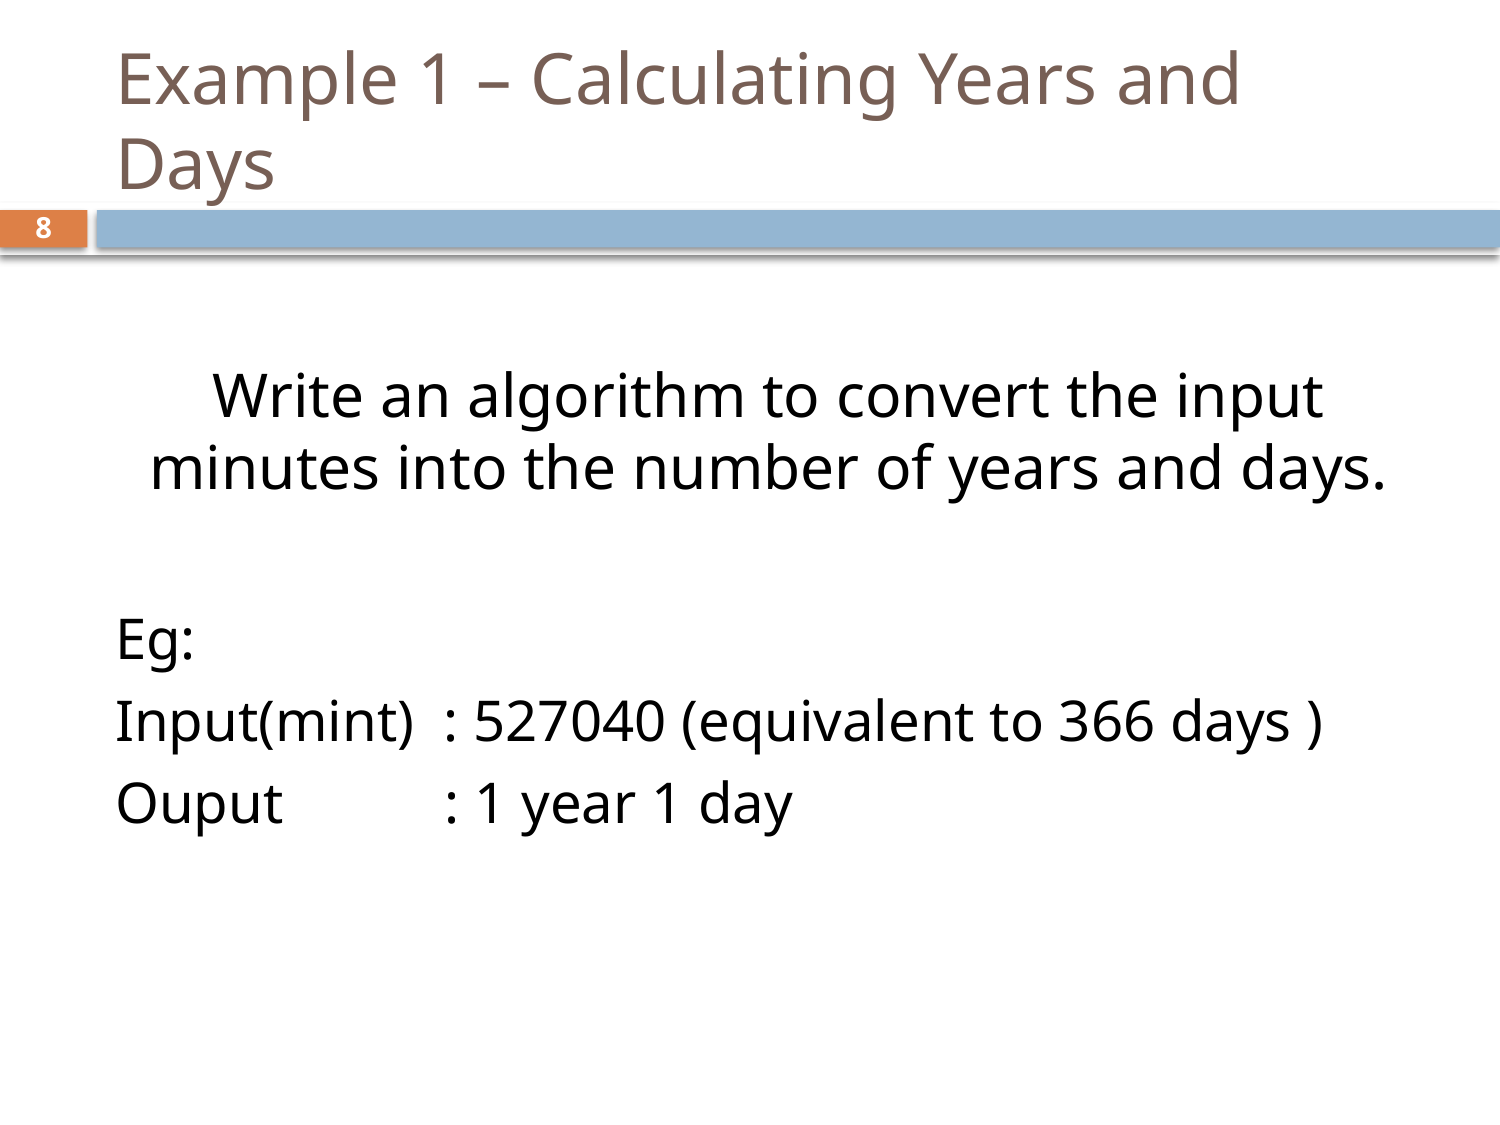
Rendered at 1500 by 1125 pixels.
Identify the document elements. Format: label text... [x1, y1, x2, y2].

slide_number 8 [0, 208, 88, 249]
list Write an algorithm to convert the input minutes into the number of years and days. Eg: Input(mint) : 527040 (equivalent to 366 days ) Ouput : 1 year 1 day [100, 262, 1438, 1000]
title Example 1 – Calculating Years and Days [100, 37, 1438, 200]
